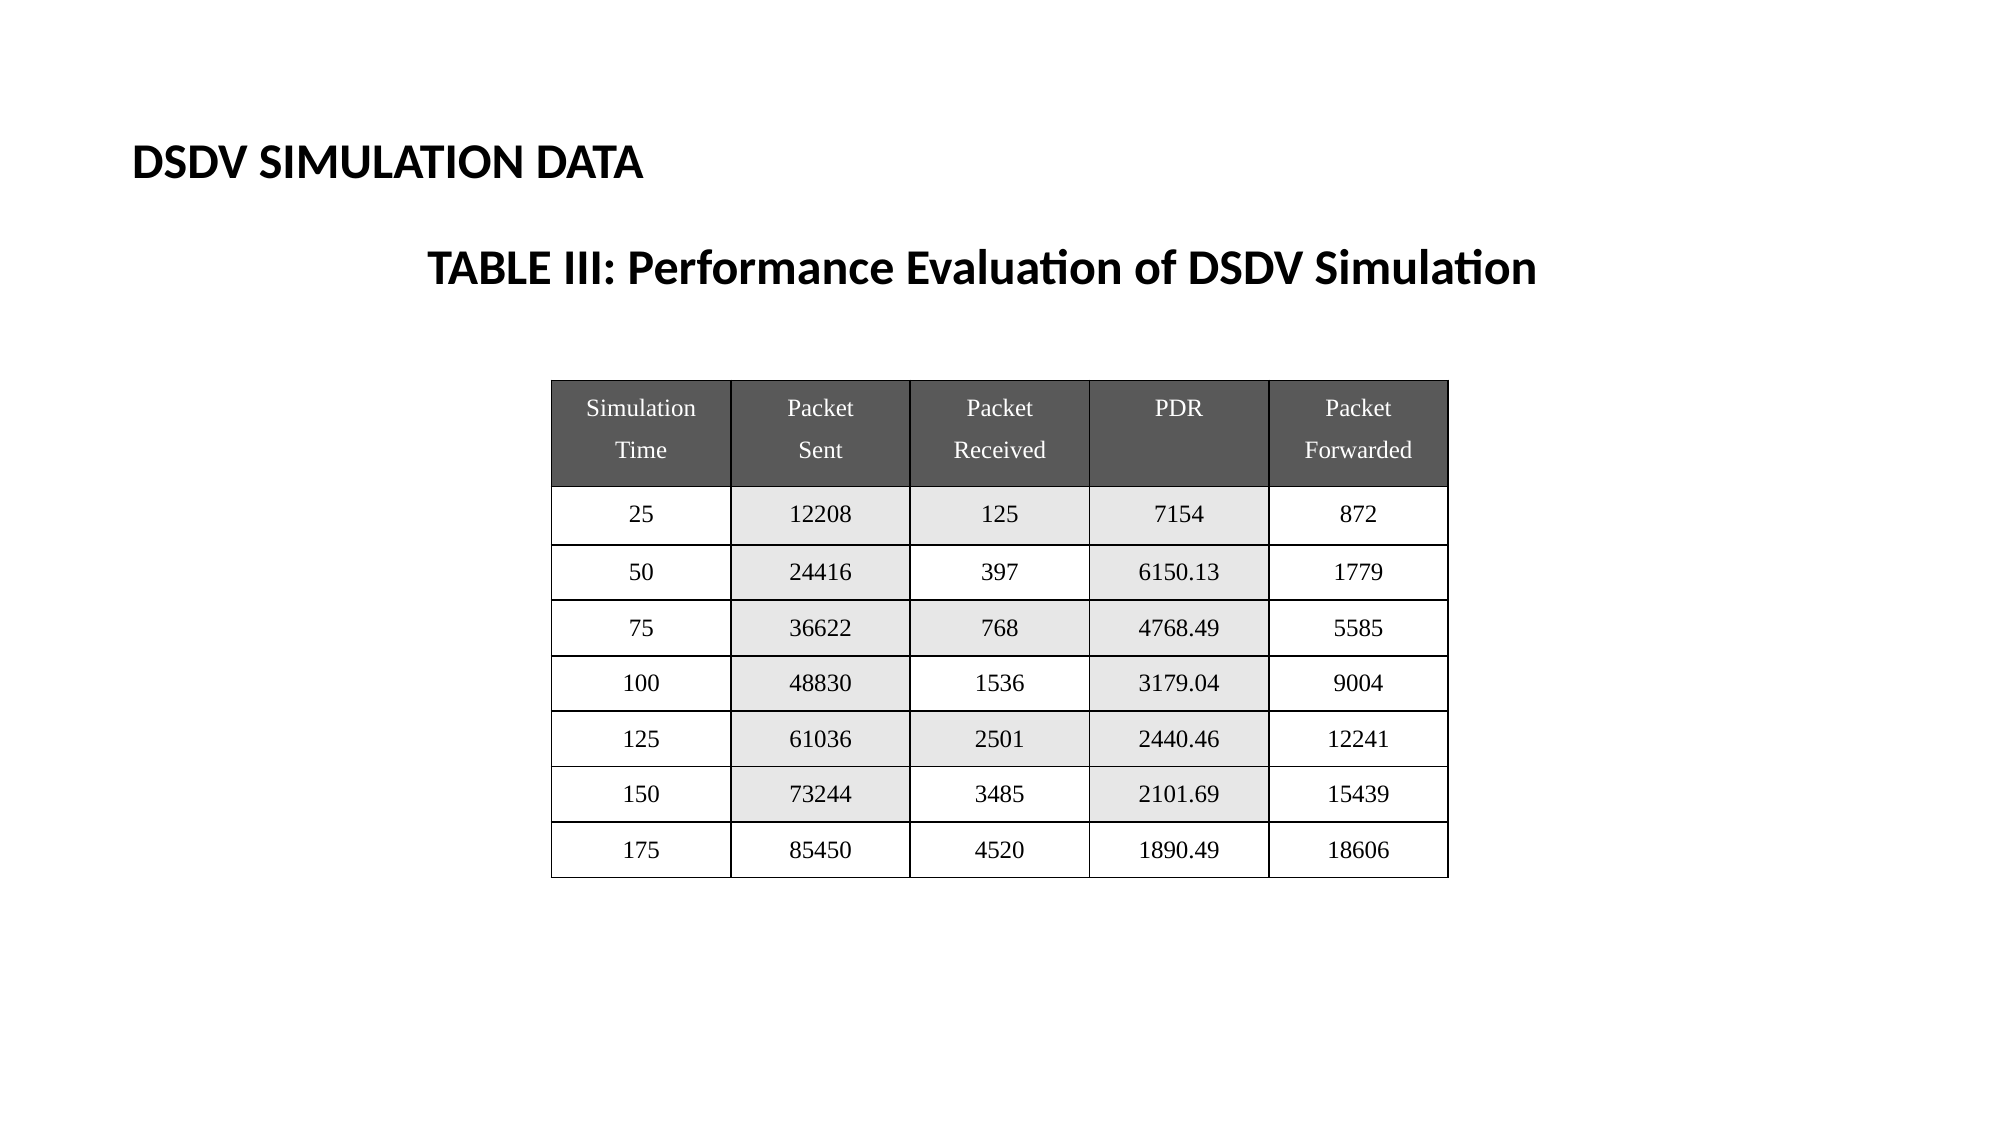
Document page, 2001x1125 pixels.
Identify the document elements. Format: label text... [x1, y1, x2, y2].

table_cell 125 [552, 712, 730, 766]
table_cell 24416 [732, 546, 909, 599]
table_cell 48830 [732, 657, 909, 710]
table_cell 4520 [911, 823, 1089, 877]
table_cell 2101.69 [1090, 767, 1268, 821]
table_cell 15439 [1270, 767, 1447, 821]
table_cell 768 [911, 601, 1089, 655]
table_cell 2501 [911, 712, 1089, 766]
table_header Packet Received [911, 381, 1089, 486]
table_cell 2440.46 [1090, 712, 1268, 766]
text_box DSDV SIMULATION DATA TABLE III: Performance Evaluation of DSDV Simulation [105, 90, 1860, 303]
table_cell 3179.04 [1090, 657, 1268, 710]
table_cell 397 [911, 546, 1089, 599]
table_cell 12208 [732, 487, 909, 544]
table_header Simulation Time [552, 381, 730, 486]
table_cell 5585 [1270, 601, 1447, 655]
table_header Packet Forwarded [1270, 381, 1447, 486]
table_cell 61036 [732, 712, 909, 766]
table_cell 125 [911, 487, 1089, 544]
table_cell 100 [552, 657, 730, 710]
table_cell 1536 [911, 657, 1089, 710]
table_cell 7154 [1090, 487, 1268, 544]
table_cell 872 [1270, 487, 1447, 544]
table_cell 50 [552, 546, 730, 599]
table_cell 85450 [732, 823, 909, 877]
table_header PDR [1090, 381, 1268, 486]
table_cell 75 [552, 601, 730, 655]
table_cell 36622 [732, 601, 909, 655]
table_cell 4768.49 [1090, 601, 1268, 655]
table_cell 25 [552, 487, 730, 544]
table_cell 73244 [732, 767, 909, 821]
table_header Packet Sent [732, 381, 909, 486]
table_cell 6150.13 [1090, 546, 1268, 599]
table_cell 175 [552, 823, 730, 877]
table_cell 18606 [1270, 823, 1447, 877]
table_cell 3485 [911, 767, 1089, 821]
table_cell 150 [552, 767, 730, 821]
table_cell 1890.49 [1090, 823, 1268, 877]
table_cell 12241 [1270, 712, 1447, 766]
table_cell 9004 [1270, 657, 1447, 710]
table_cell 1779 [1270, 546, 1447, 599]
